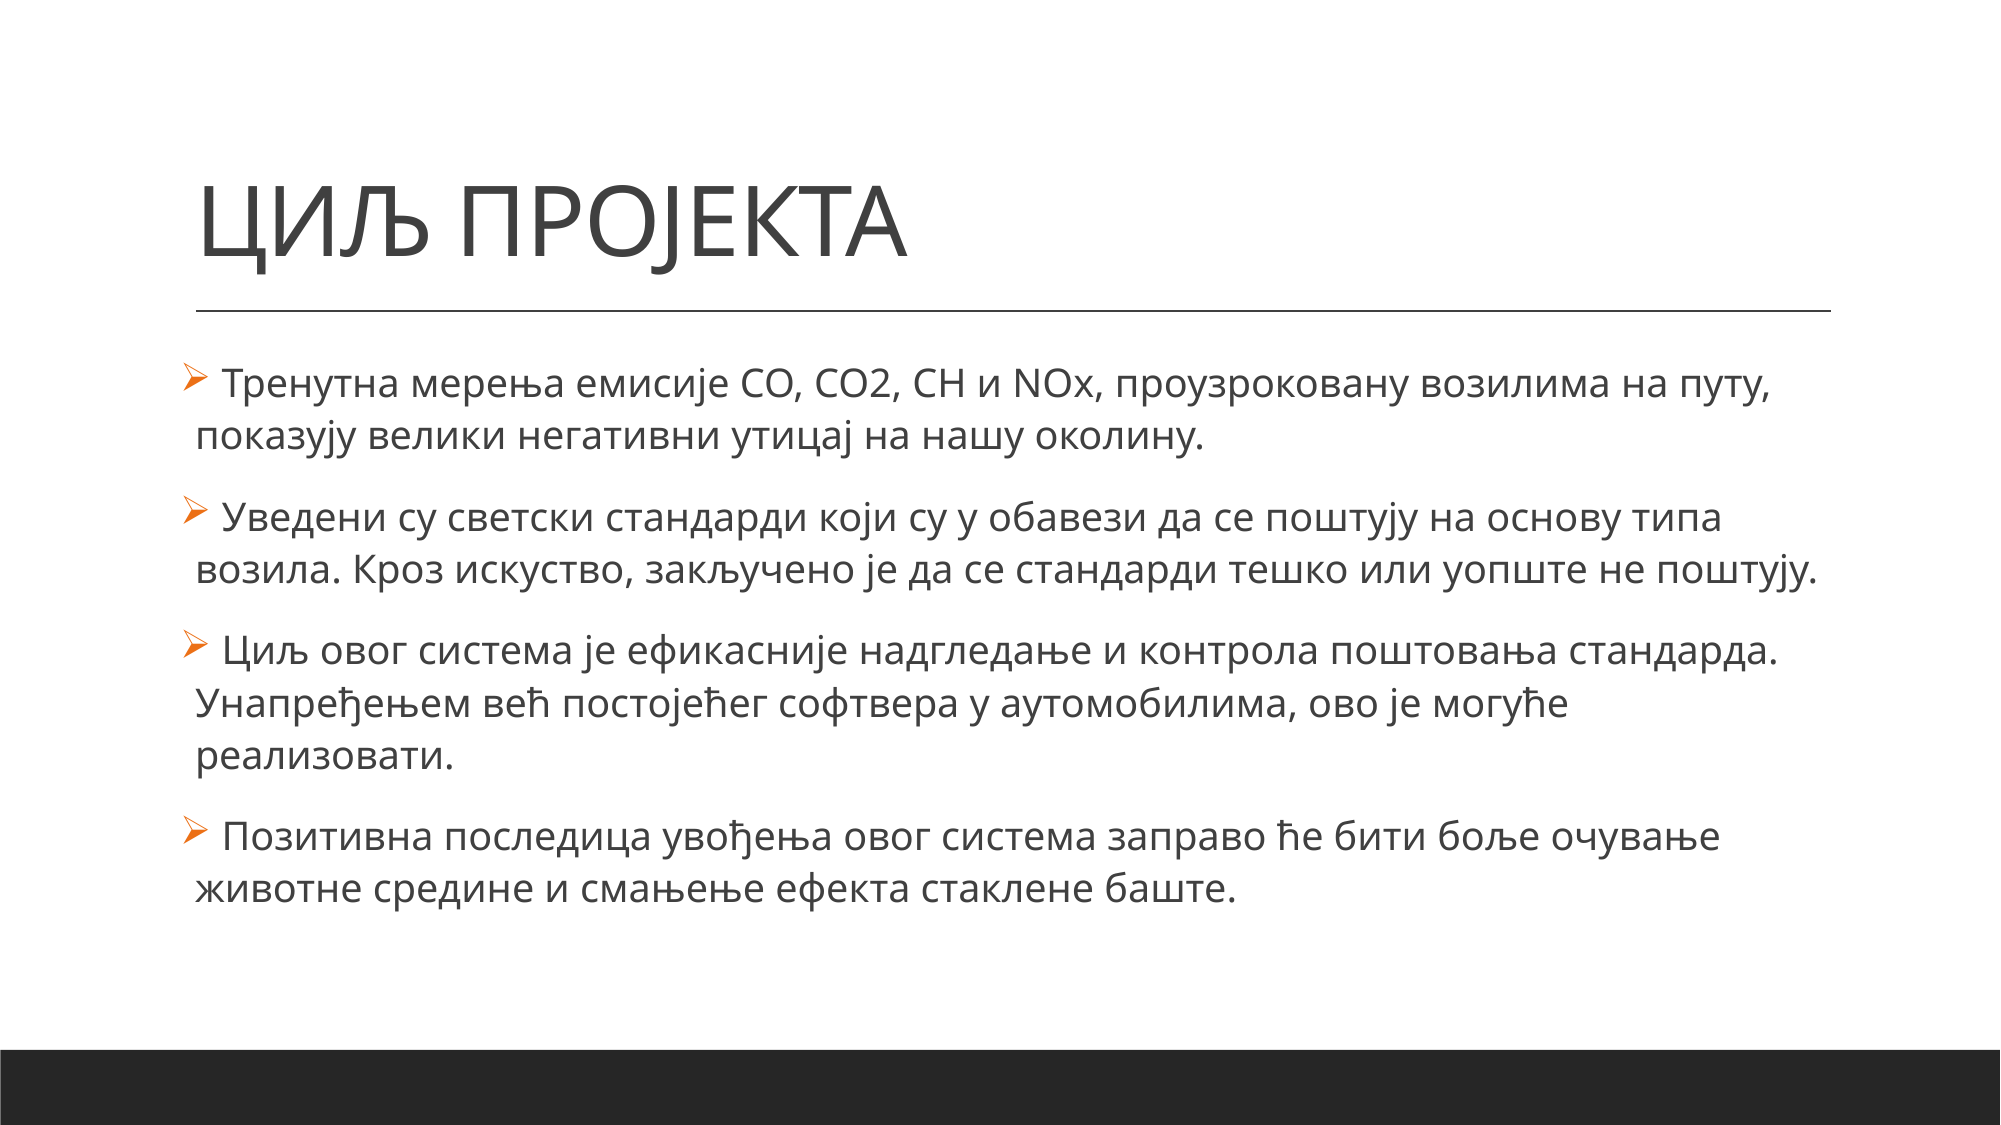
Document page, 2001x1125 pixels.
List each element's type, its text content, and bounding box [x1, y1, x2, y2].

title ЦИЉ ПРОЈЕКТА [180, 47, 1830, 285]
list Тренутна мерења емисије CO, CO2, CH и NОx, проузроковану возилима на путу, показују велики негативни утицај на нашу околину. Уведени су светски стандарди који су у обавези да се поштују на основу типа возила. Кроз искуство, закључено је да се стандарди тешко или уопште не поштују. Циљ овог система је ефикасније надгледање и контрола поштовања стандарда. Унапређењем већ постојећег софтвера у аутомобилима, ово је могуће реализовати. Позитивна последица увођења овог система заправо ће бити боље очување животне средине и смањење ефекта стаклене баште. [180, 345, 1830, 963]
